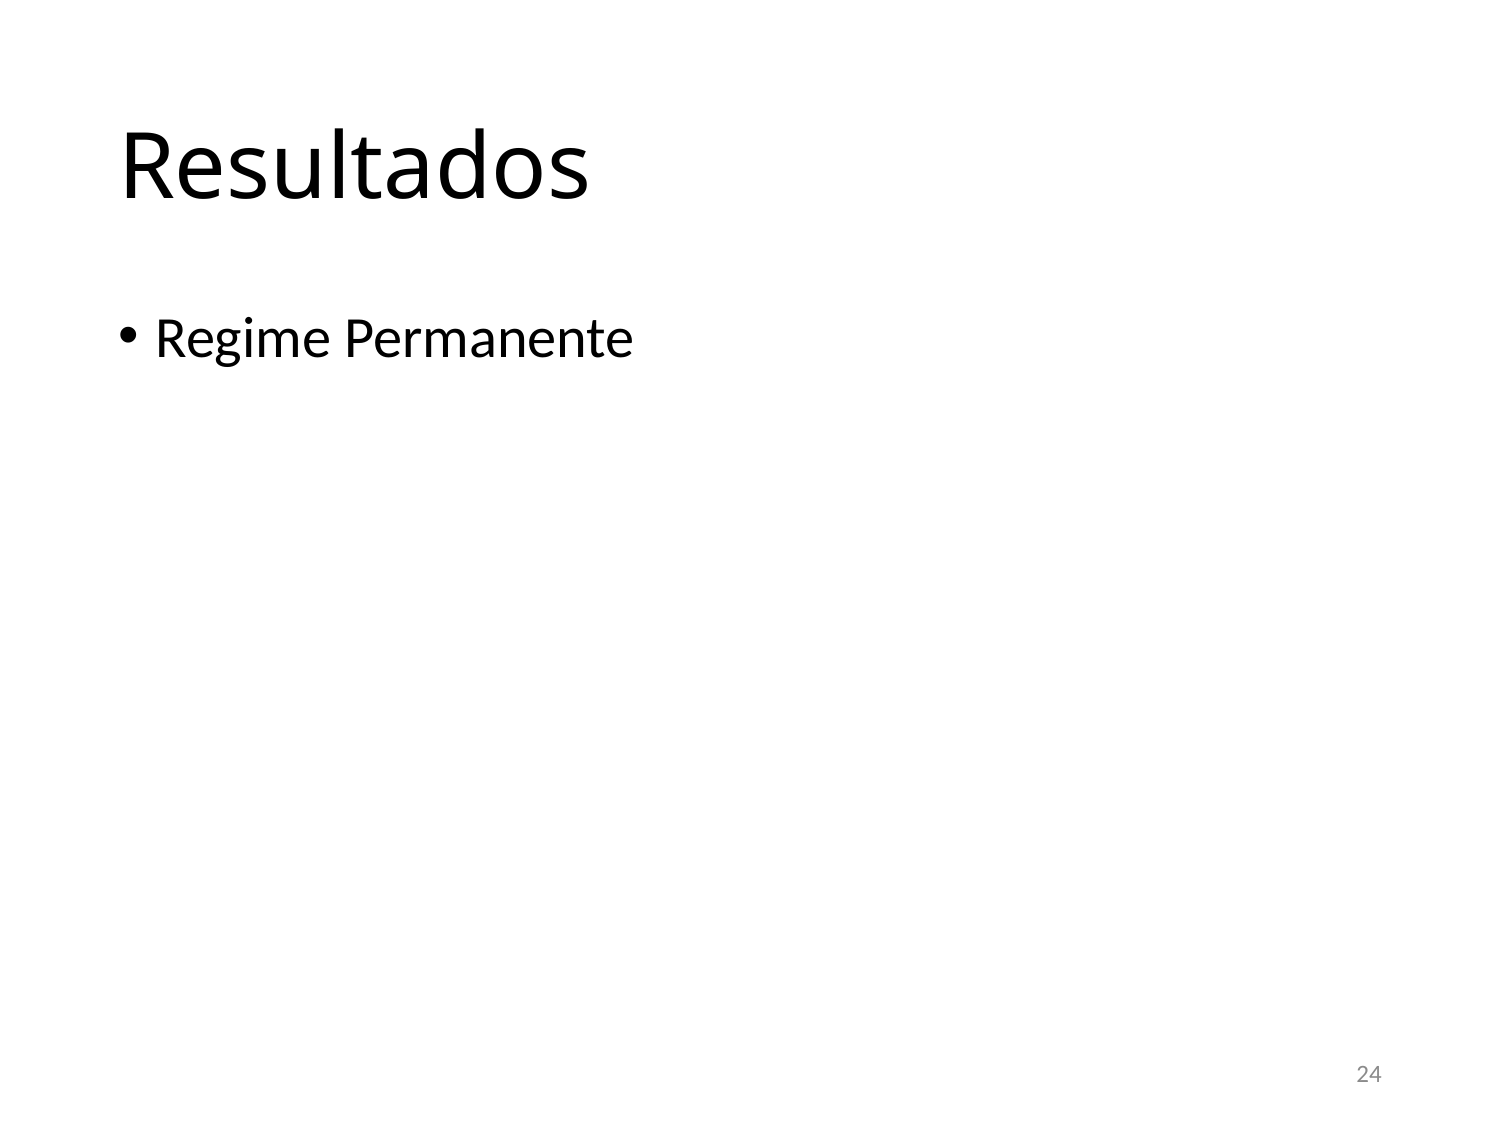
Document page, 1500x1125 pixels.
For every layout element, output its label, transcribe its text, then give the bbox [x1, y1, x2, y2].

title Resultados [103, 59, 1397, 278]
list Regime Permanente [103, 299, 1397, 1014]
slide_number 24 [1059, 1042, 1397, 1103]
